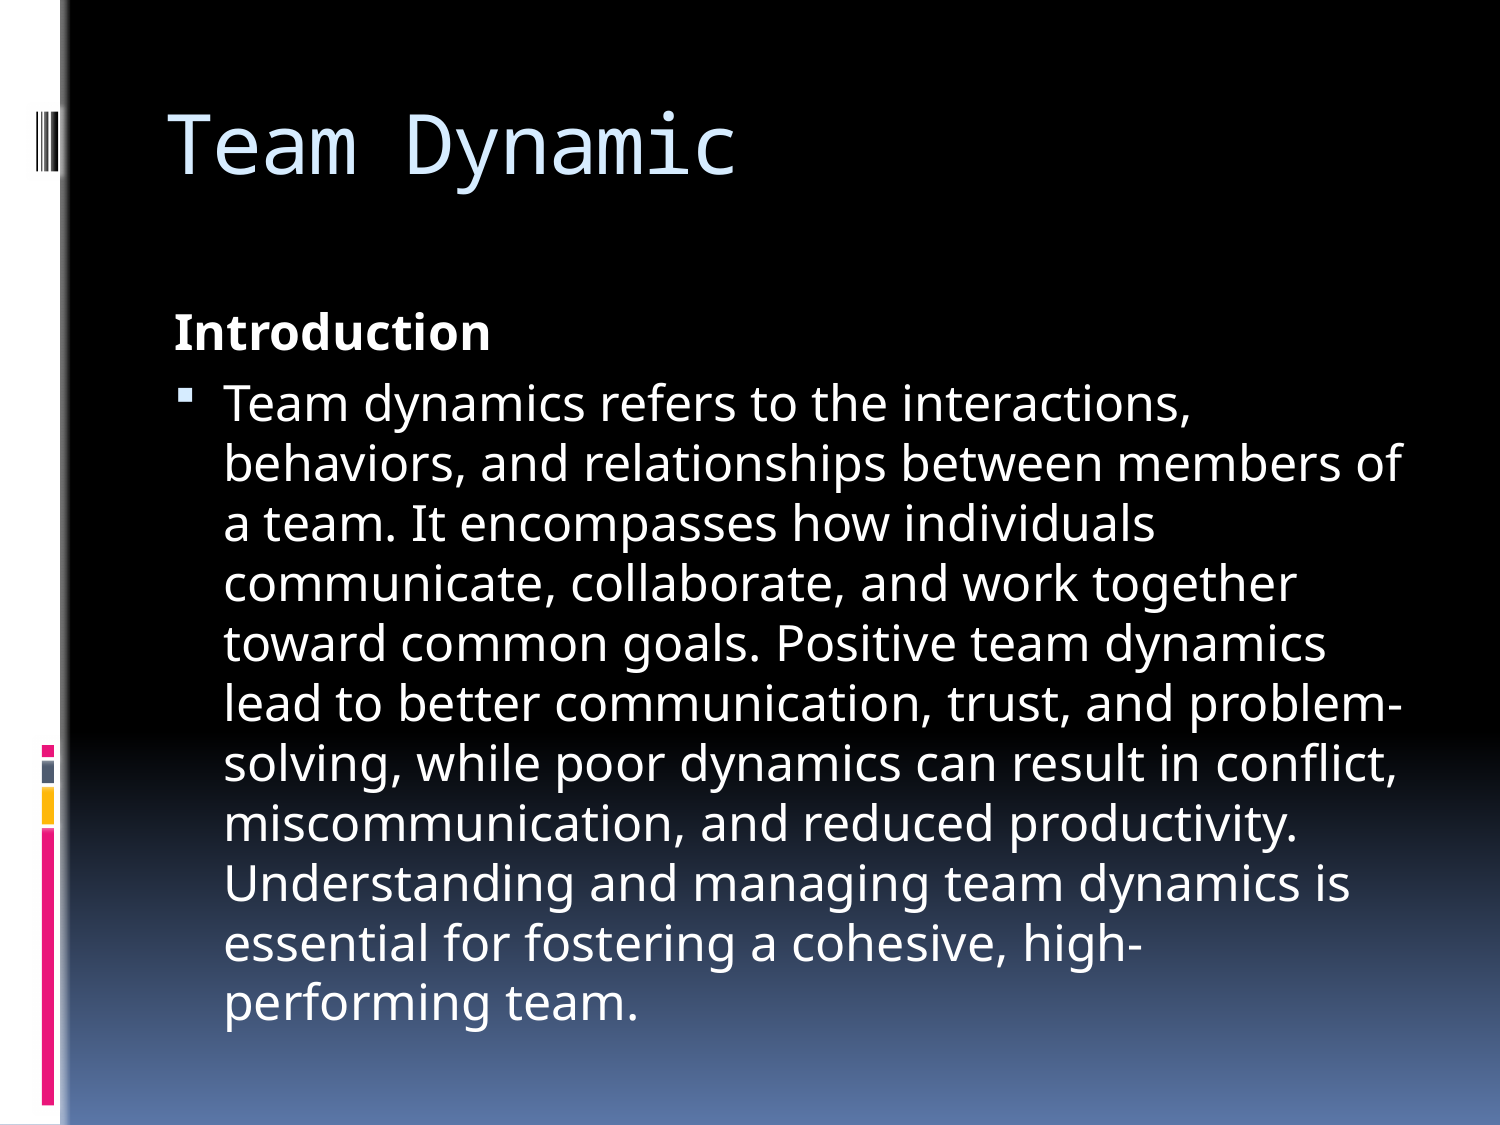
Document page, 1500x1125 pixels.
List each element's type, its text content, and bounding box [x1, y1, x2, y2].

title Team Dynamic [150, 83, 1425, 234]
list Introduction Team dynamics refers to the interactions, behaviors, and relationships between members of a team. It encompasses how individuals communicate, collaborate, and work together toward common goals. Positive team dynamics lead to better communication, trust, and problem-solving, while poor dynamics can result in conflict, miscommunication, and reduced productivity. Understanding and managing team dynamics is essential for fostering a cohesive, high-performing team. [150, 292, 1425, 1043]
